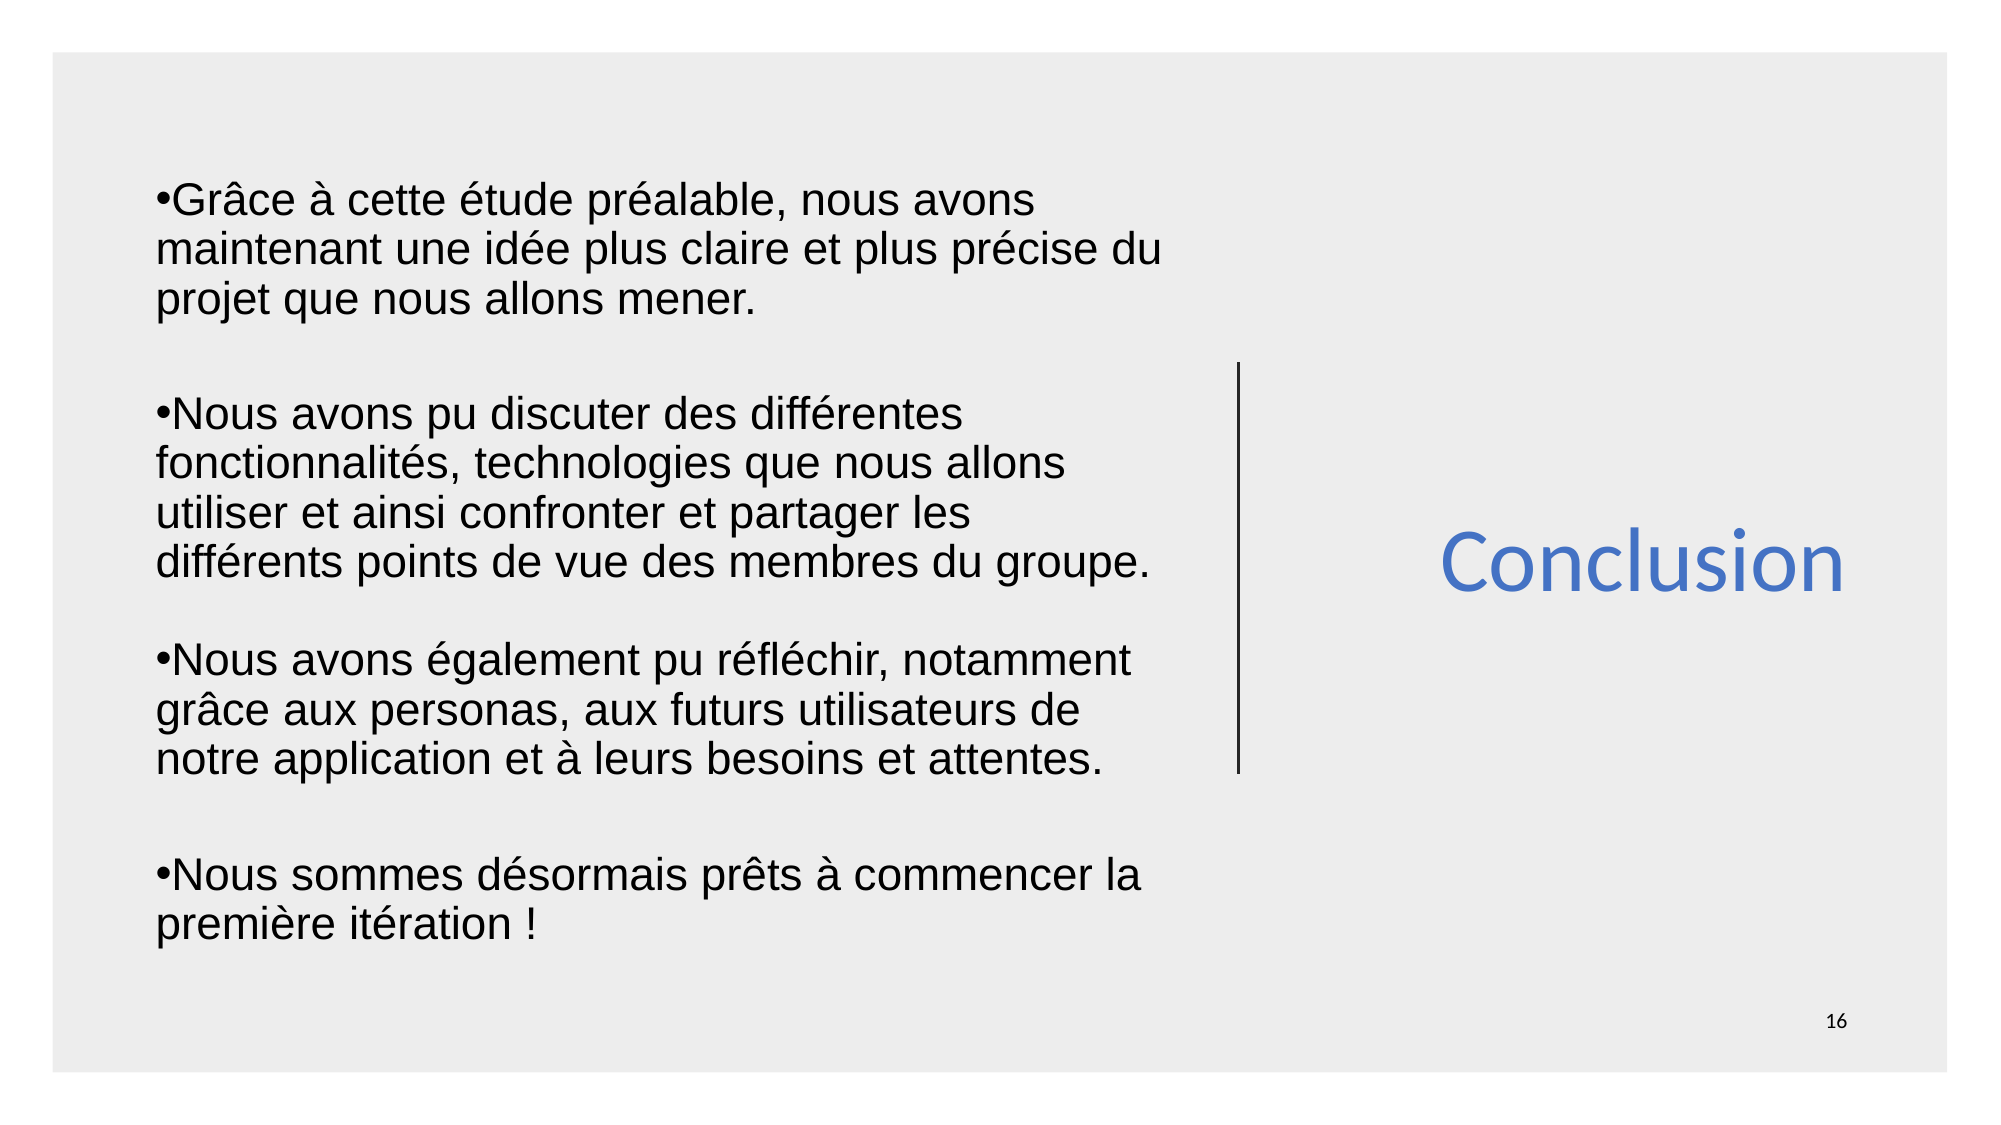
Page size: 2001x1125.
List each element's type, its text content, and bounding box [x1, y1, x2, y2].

title Conclusion [1289, 157, 1863, 966]
slide_number ‹#› [1734, 989, 1863, 1050]
text_box [52, 52, 1948, 1073]
text_box Grâce à cette étude préalable, nous avons maintenant une idée plus claire et plus précise du projet que nous allons mener. Nous avons pu discuter des différentes fonctionnalités, technologies que nous allons utiliser et ainsi confronter et partager les différents points de vue des membres du groupe. Nous avons également pu réfléchir, notamment grâce aux personas, aux futurs utilisateurs de notre application et à leurs besoins et attentes. Nous sommes désormais prêts à commencer la première itération ! [140, 158, 1187, 967]
